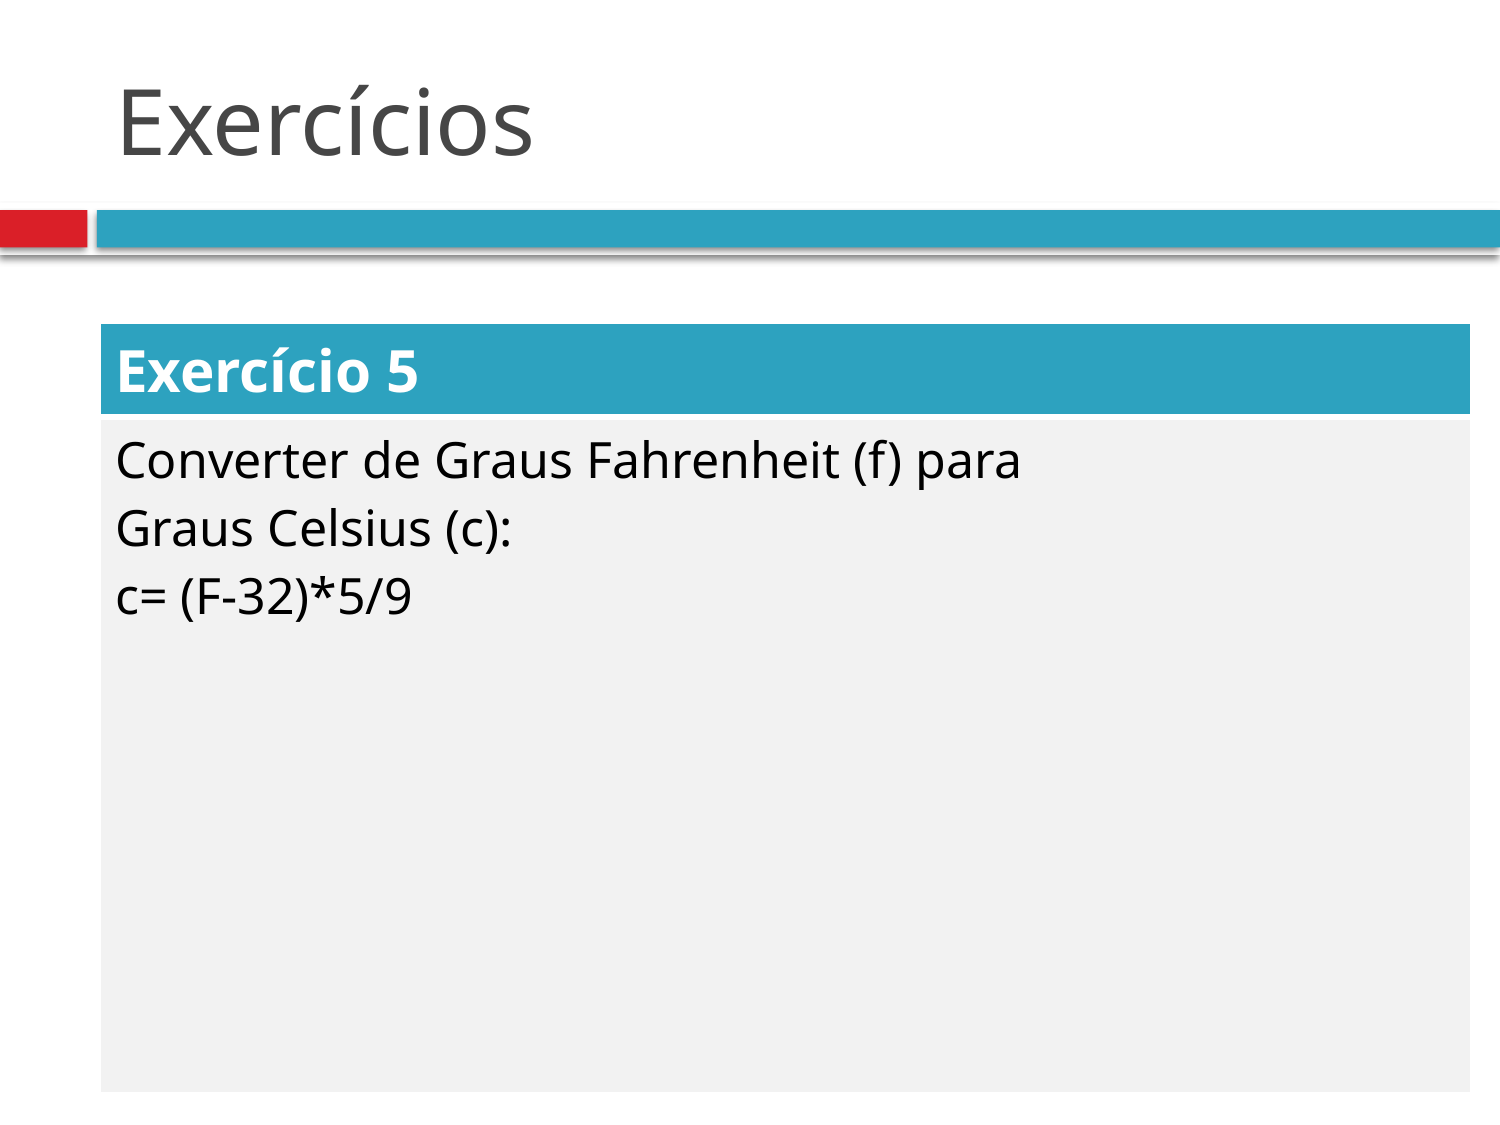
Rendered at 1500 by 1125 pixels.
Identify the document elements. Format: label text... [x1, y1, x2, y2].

table_cell Converter de Graus Fahrenheit (f) para Graus Celsius (c): c= (F-32)*5/9 [101, 420, 1470, 1092]
title Exercícios [100, 37, 1471, 200]
table_header Exercício 5 [101, 324, 1470, 414]
